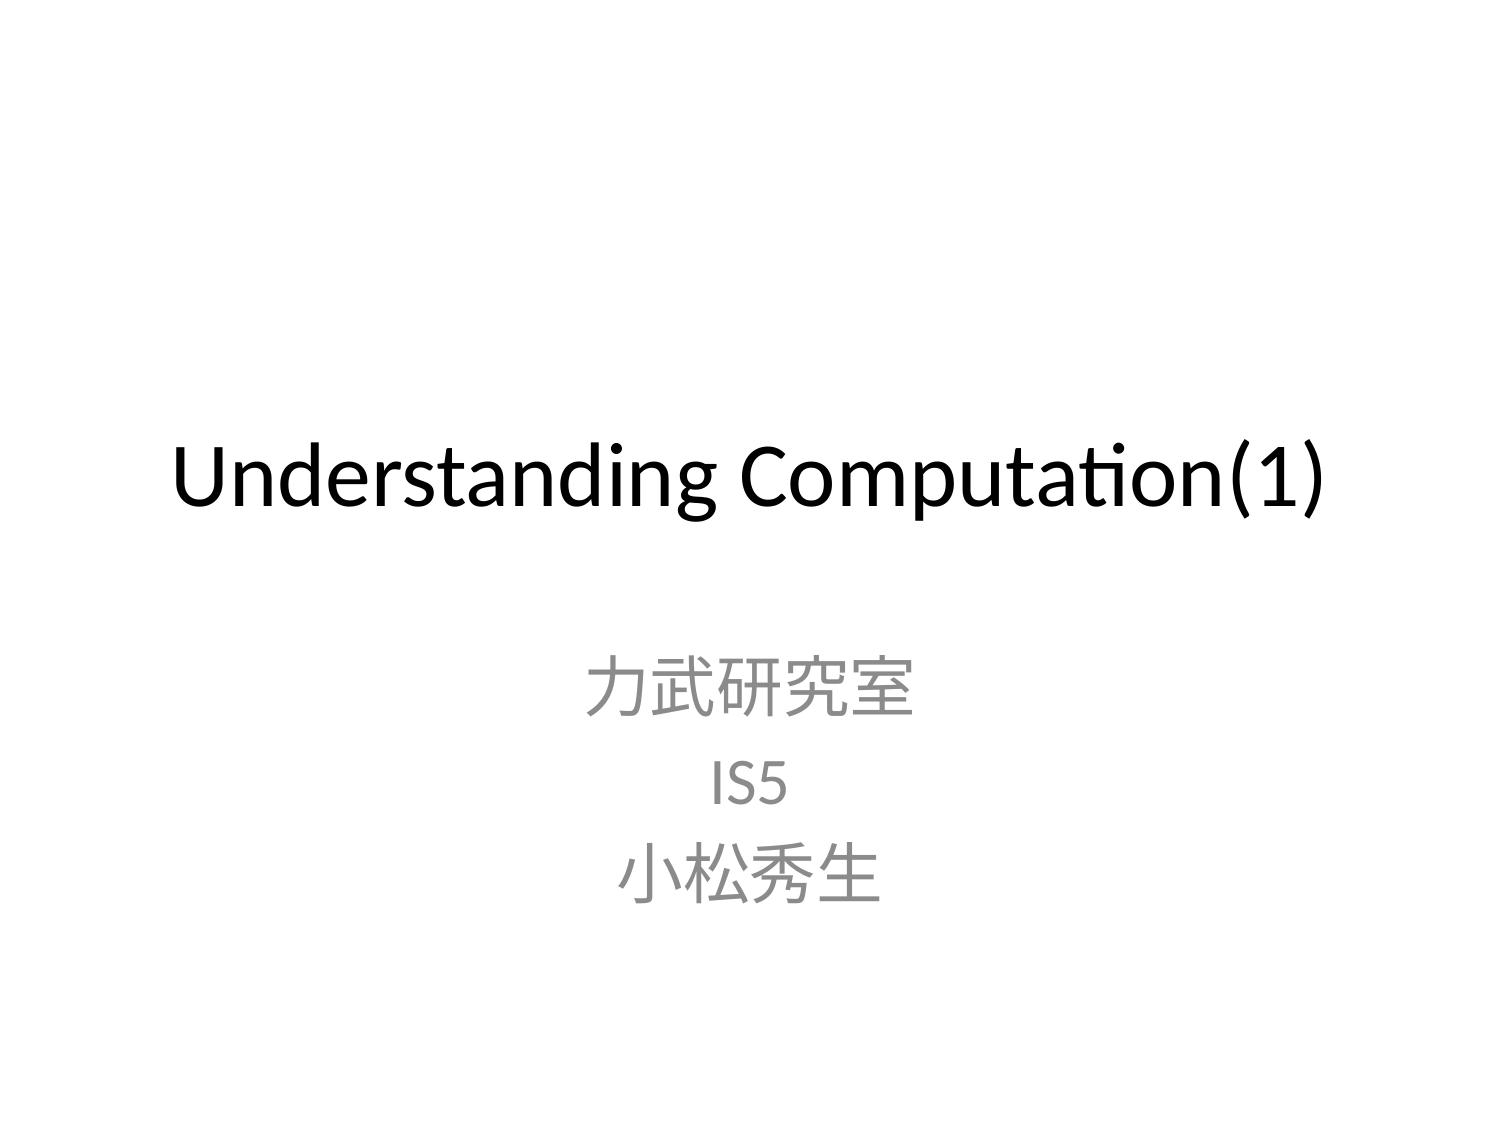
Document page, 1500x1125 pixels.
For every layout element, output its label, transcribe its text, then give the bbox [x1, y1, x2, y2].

title Understanding Computation(1) [112, 349, 1388, 591]
subtitle 力武研究室 IS5 小松秀生 [225, 637, 1275, 925]
